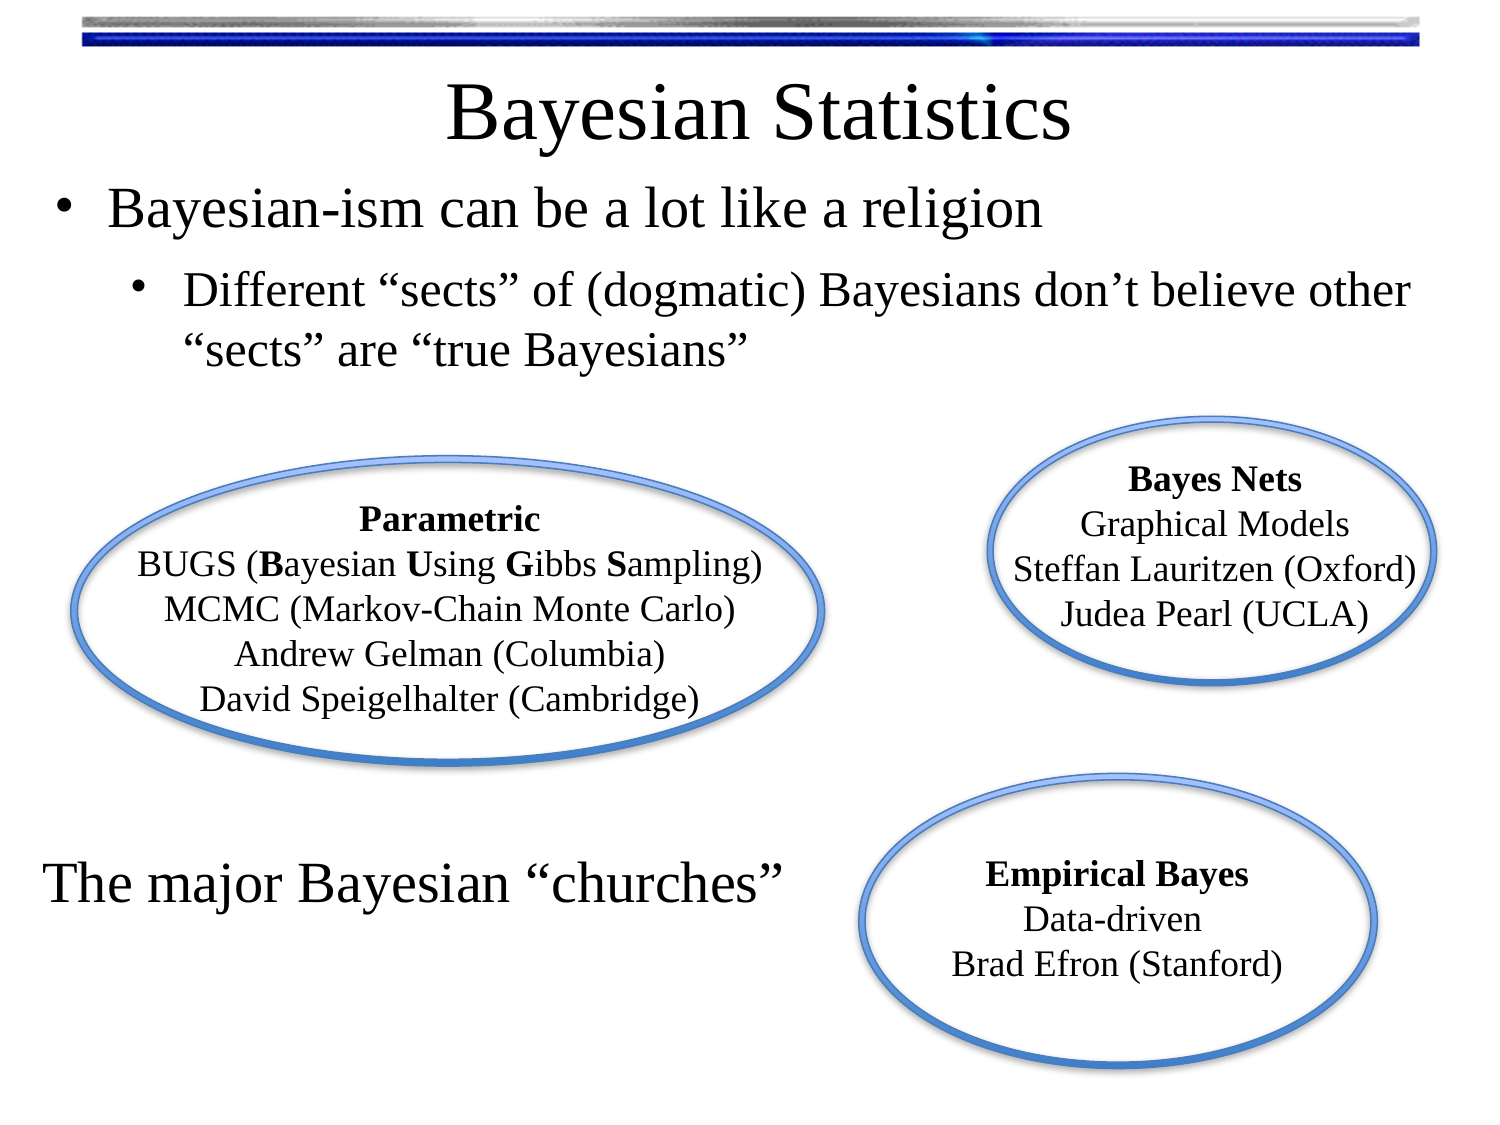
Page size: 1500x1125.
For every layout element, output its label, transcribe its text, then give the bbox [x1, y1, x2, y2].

text_box Bayes Nets Graphical Models Steffan Lauritzen (Oxford) Judea Pearl (UCLA) [998, 446, 1432, 642]
text_box Bayesian Statistics [22, 13, 1498, 199]
text_box Empirical Bayes Data-driven Brad Efron (Stanford) [936, 841, 1299, 992]
text_box [778, 535, 826, 687]
text_box [195, 727, 700, 767]
text_box Parametric BUGS (Bayesian Using Gibbs Sampling) MCMC (Markov-Chain Monte Carlo) Andrew Gelman (Columbia) David Speigelhalter (Cambridge) [122, 486, 778, 727]
text_box [69, 531, 122, 690]
text_box Bayesian-ism can be a lot like a religion Different “sects” of (dogmatic) Bayesians don’t believe other “sects” are “true Bayesians” [37, 169, 1463, 391]
text_box The major Bayesian “churches” [27, 837, 800, 922]
text_box [1069, 415, 1355, 446]
text_box [1432, 521, 1438, 581]
text_box [986, 508, 998, 594]
text_box [857, 772, 1379, 1070]
text_box [1044, 642, 1379, 687]
text_box [221, 454, 675, 486]
picture [79, 12, 1426, 52]
